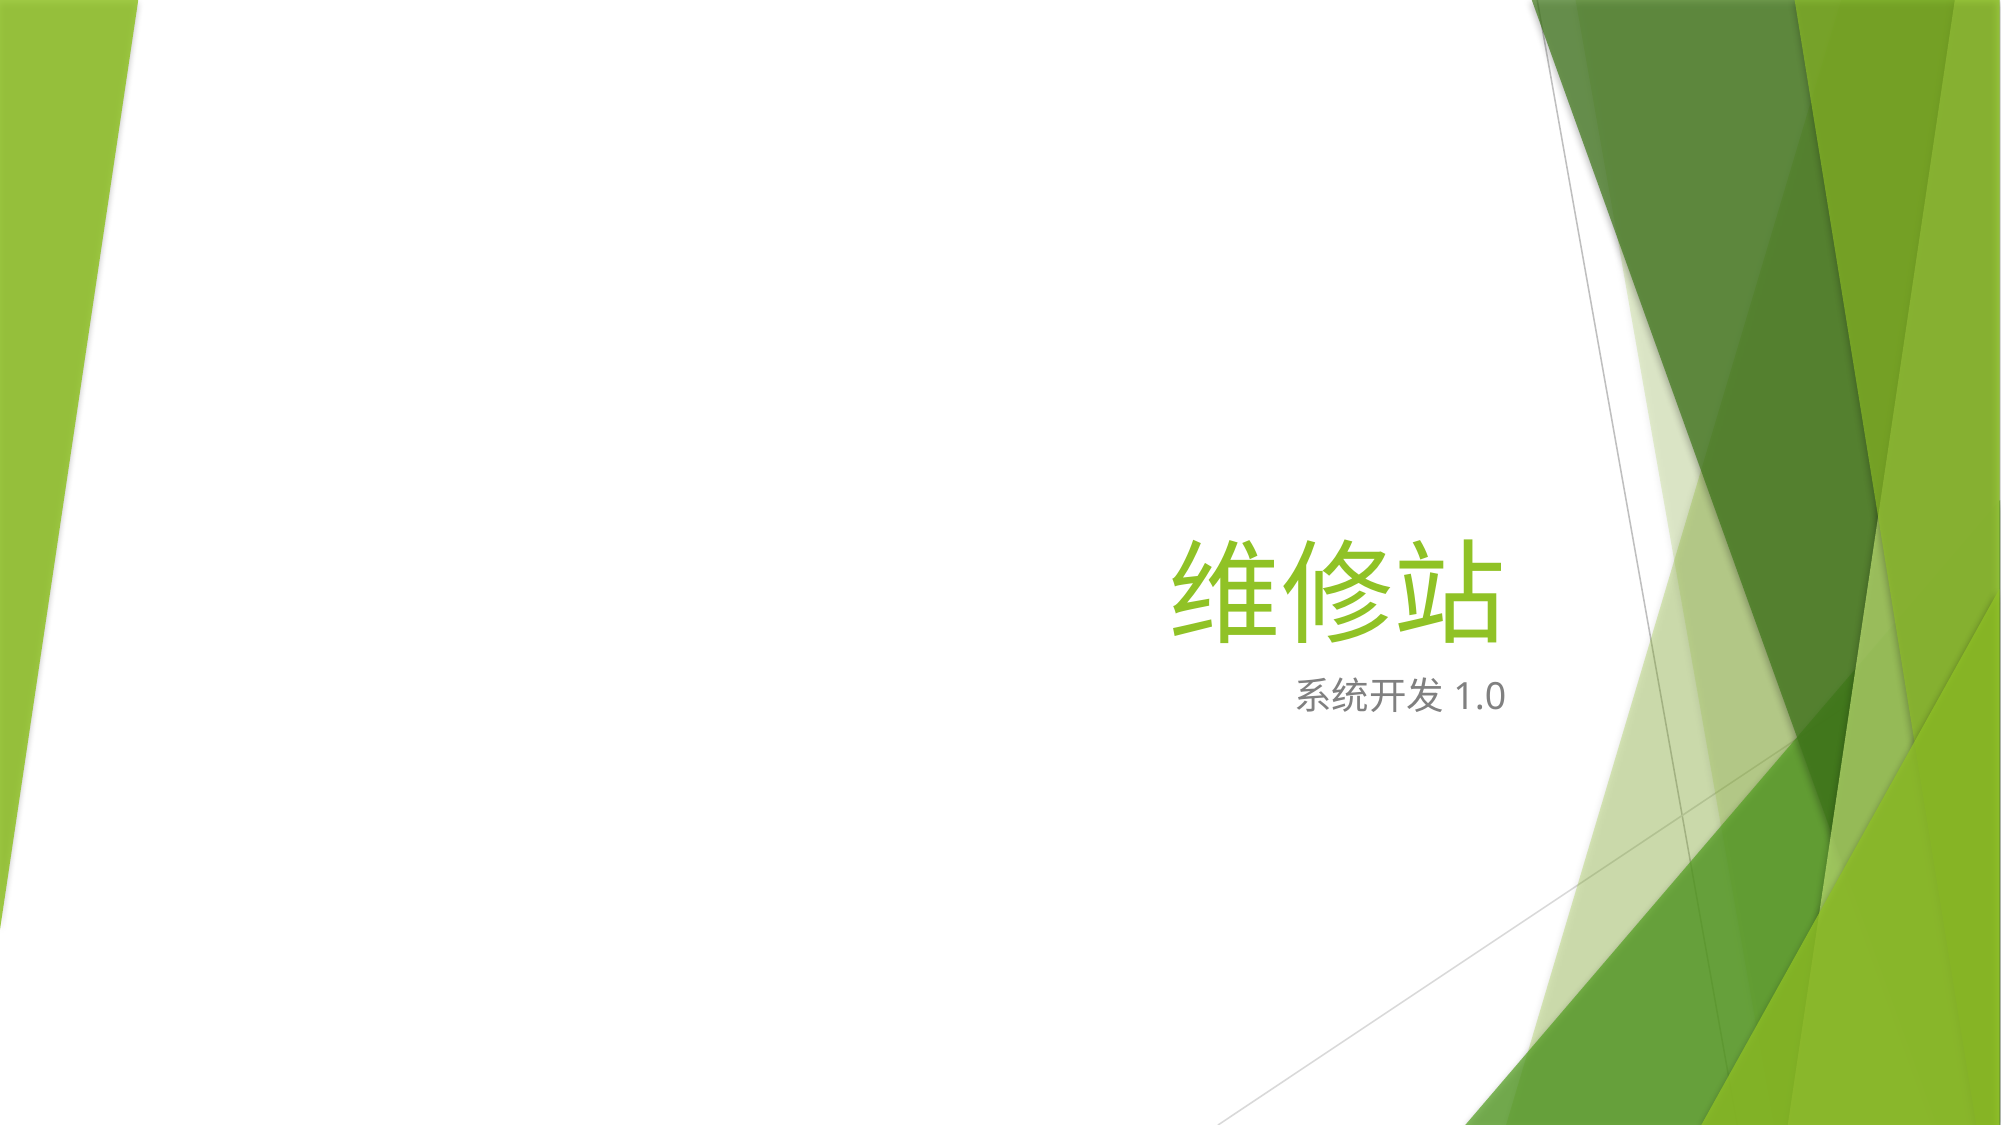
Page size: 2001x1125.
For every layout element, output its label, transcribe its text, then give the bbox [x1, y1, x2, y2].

subtitle 系统开发1.0 [247, 664, 1522, 845]
title 维修站 [247, 394, 1522, 664]
